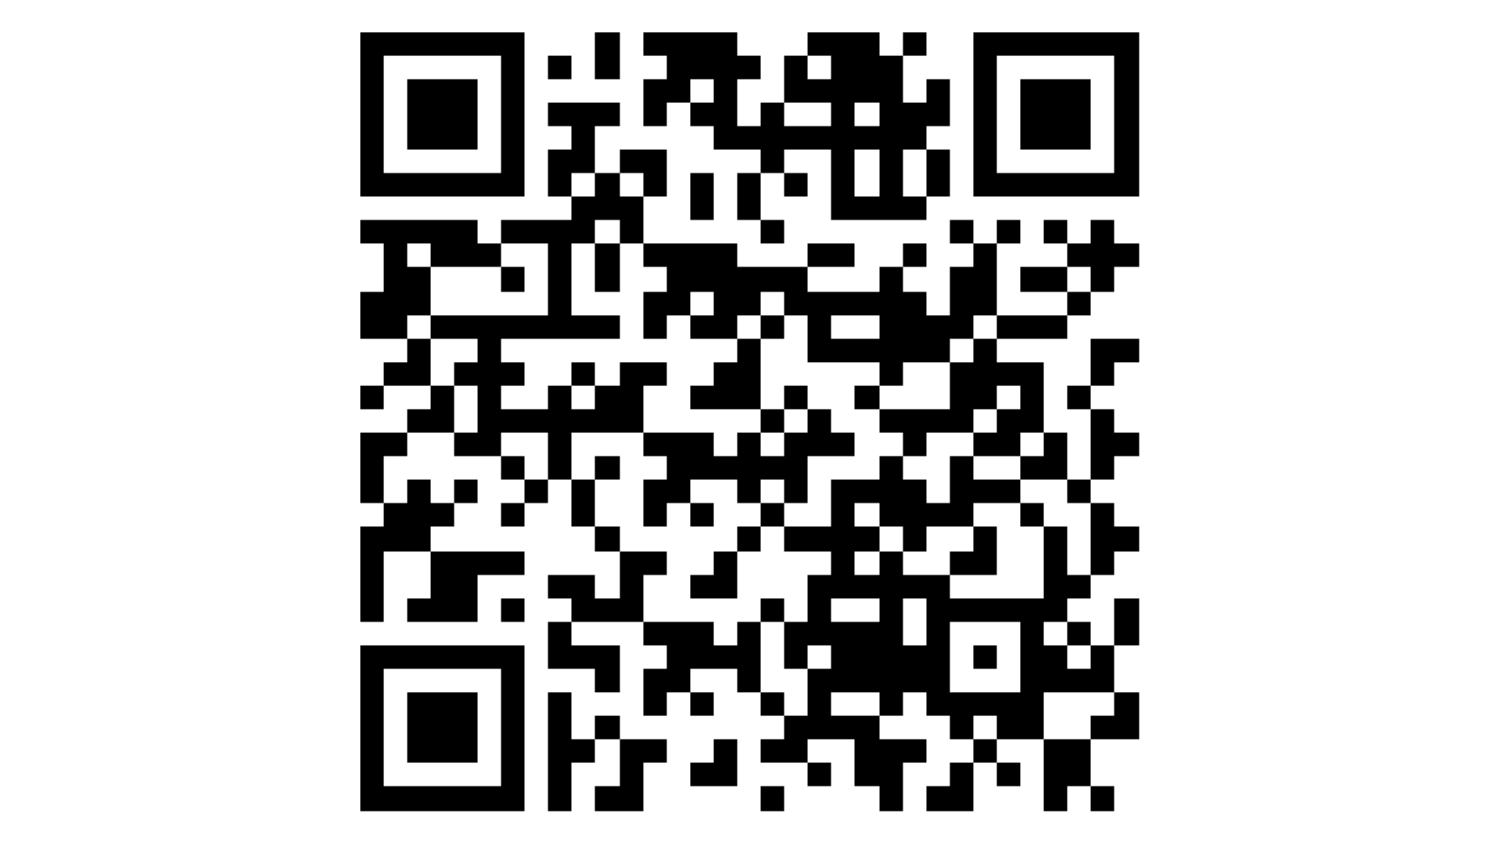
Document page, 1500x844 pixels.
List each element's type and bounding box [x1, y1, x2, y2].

picture [359, 30, 1141, 813]
